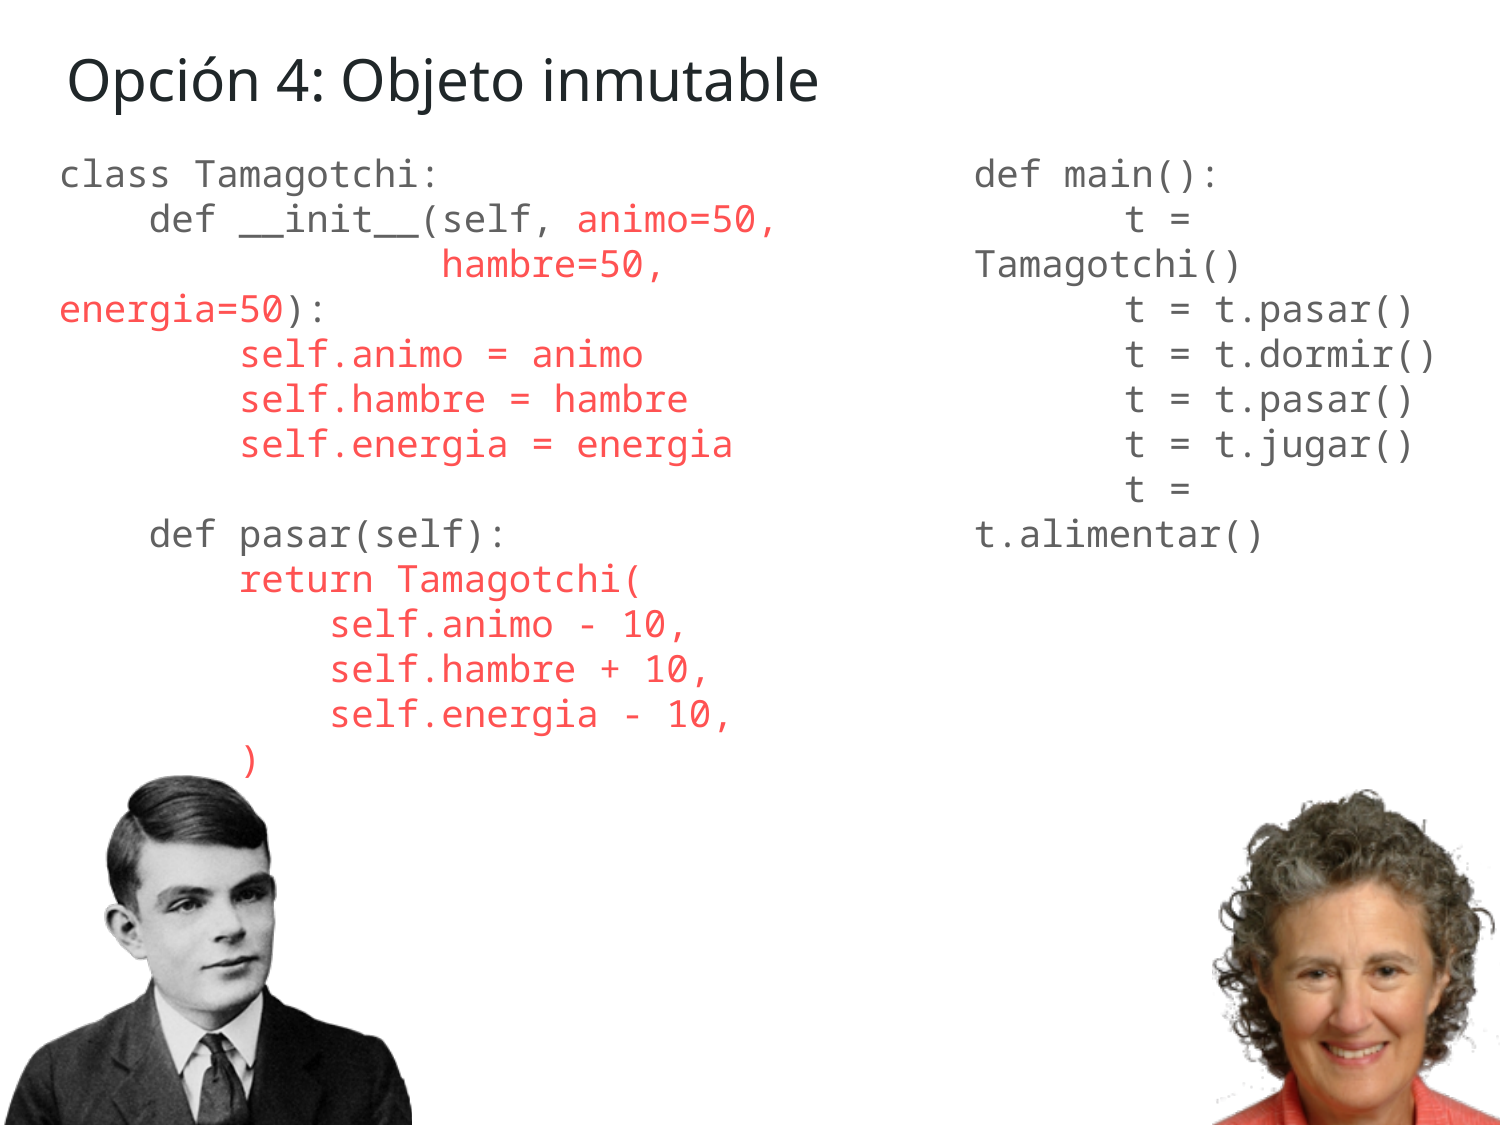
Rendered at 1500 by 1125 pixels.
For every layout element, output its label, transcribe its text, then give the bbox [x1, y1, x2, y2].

picture [0, 775, 413, 1125]
list def main(): t = Tamagotchi() t = t.pasar() t = t.dormir() t = t.pasar() t = t.jugar() t = t.alimentar() [959, 135, 1484, 548]
picture [1211, 788, 1500, 1125]
list class Tamagotchi: def __init__(self, animo=50, hambre=50, energia=50): self.animo = animo self.hambre = hambre self.energia = energia def pasar(self): return Tamagotchi( self.animo - 10, self.hambre + 10, self.energia - 10, ) [43, 135, 937, 1050]
title Opción 4: Objeto inmutable [51, 27, 1449, 119]
